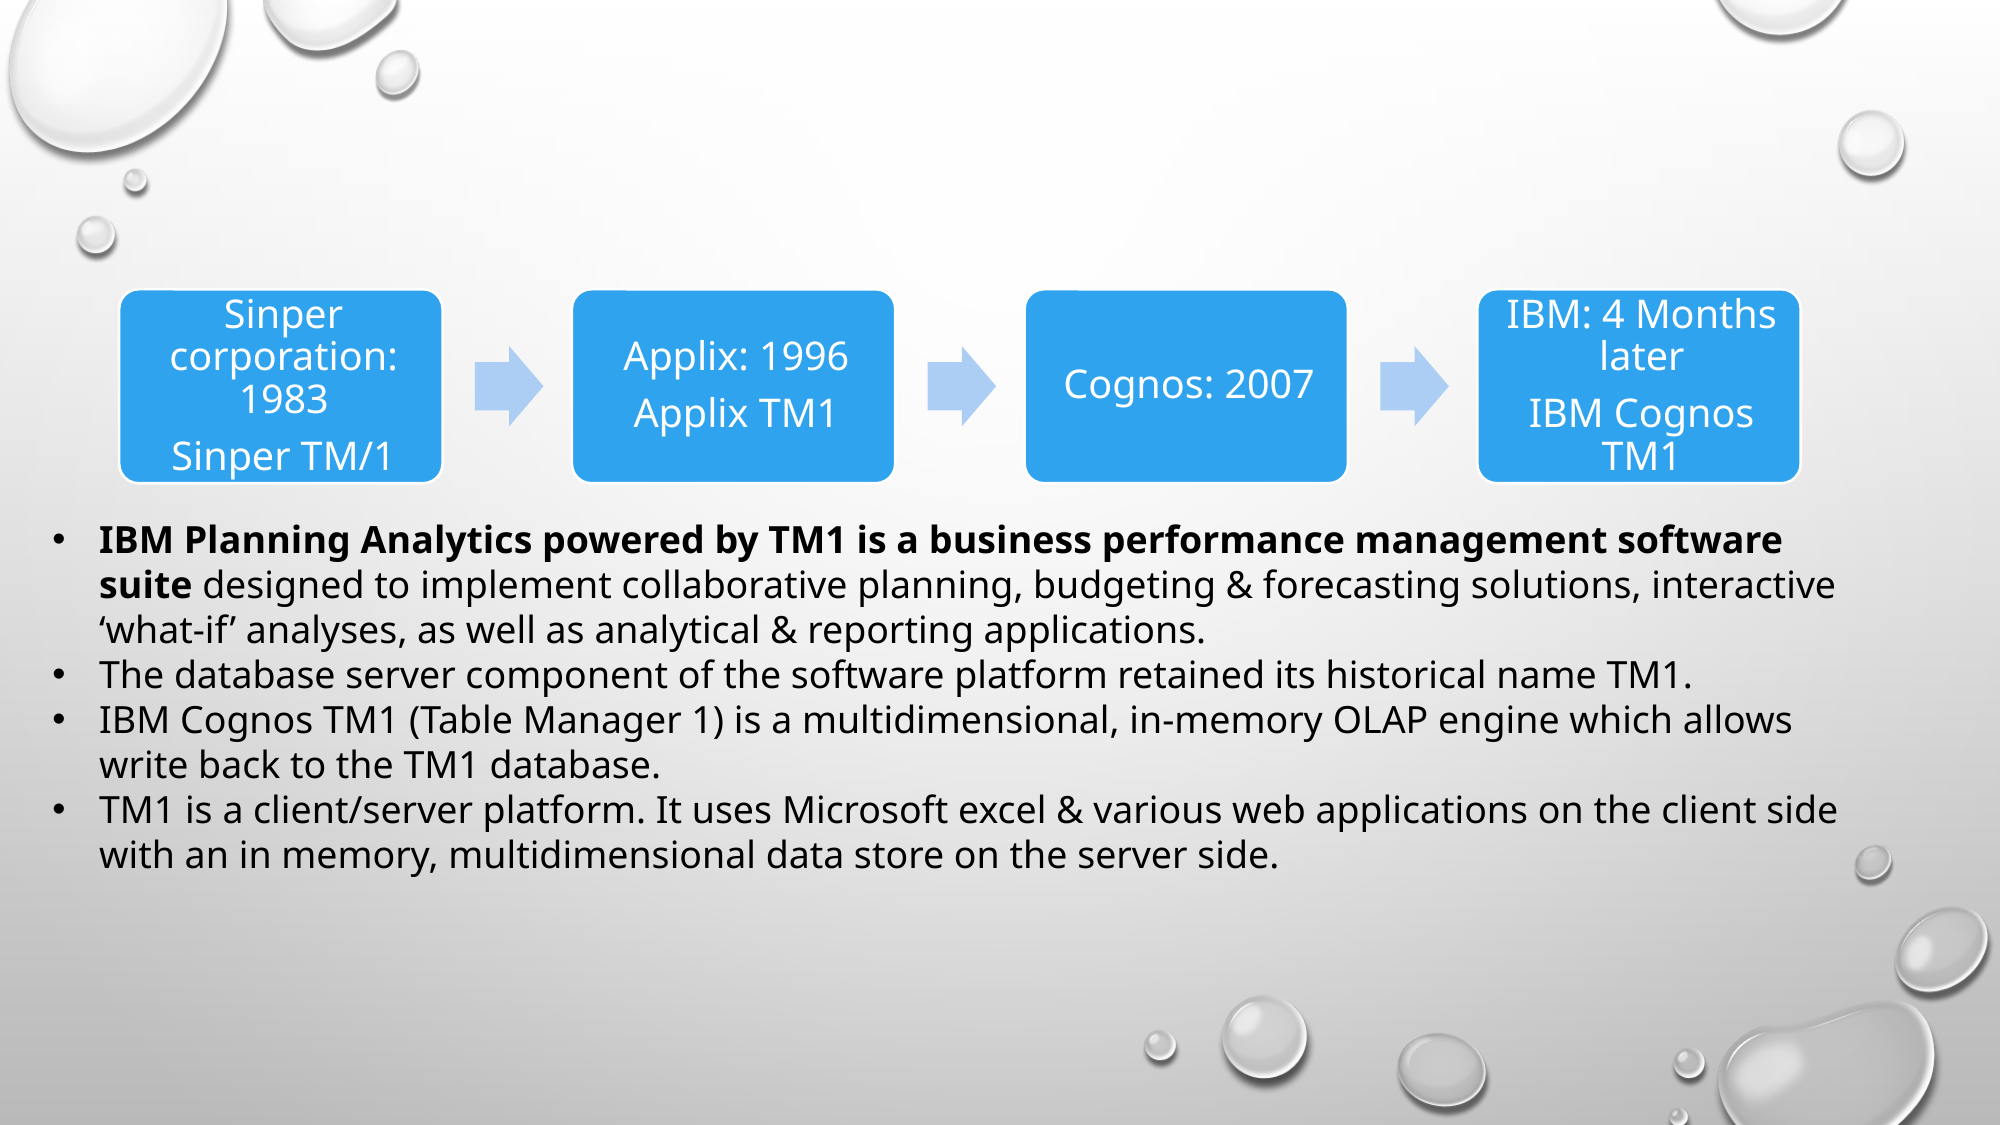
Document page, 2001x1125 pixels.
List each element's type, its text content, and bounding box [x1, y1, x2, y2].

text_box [118, 227, 1802, 545]
picture [0, 0, 2000, 1125]
text_box IBM Planning Analytics powered by TM1 is a business performance management software suite designed to implement collaborative planning, budgeting & forecasting solutions, interactive ‘what-if’ analyses, as well as analytical & reporting applications. The database server component of the software platform retained its historical name TM1. IBM Cognos TM1 (Table Manager 1) is a multidimensional, in-memory OLAP engine which allows write back to the TM1 database. TM1 is a client/server platform. It uses Microsoft excel & various web applications on the client side with an in memory, multidimensional data store on the server side. [37, 463, 1883, 884]
